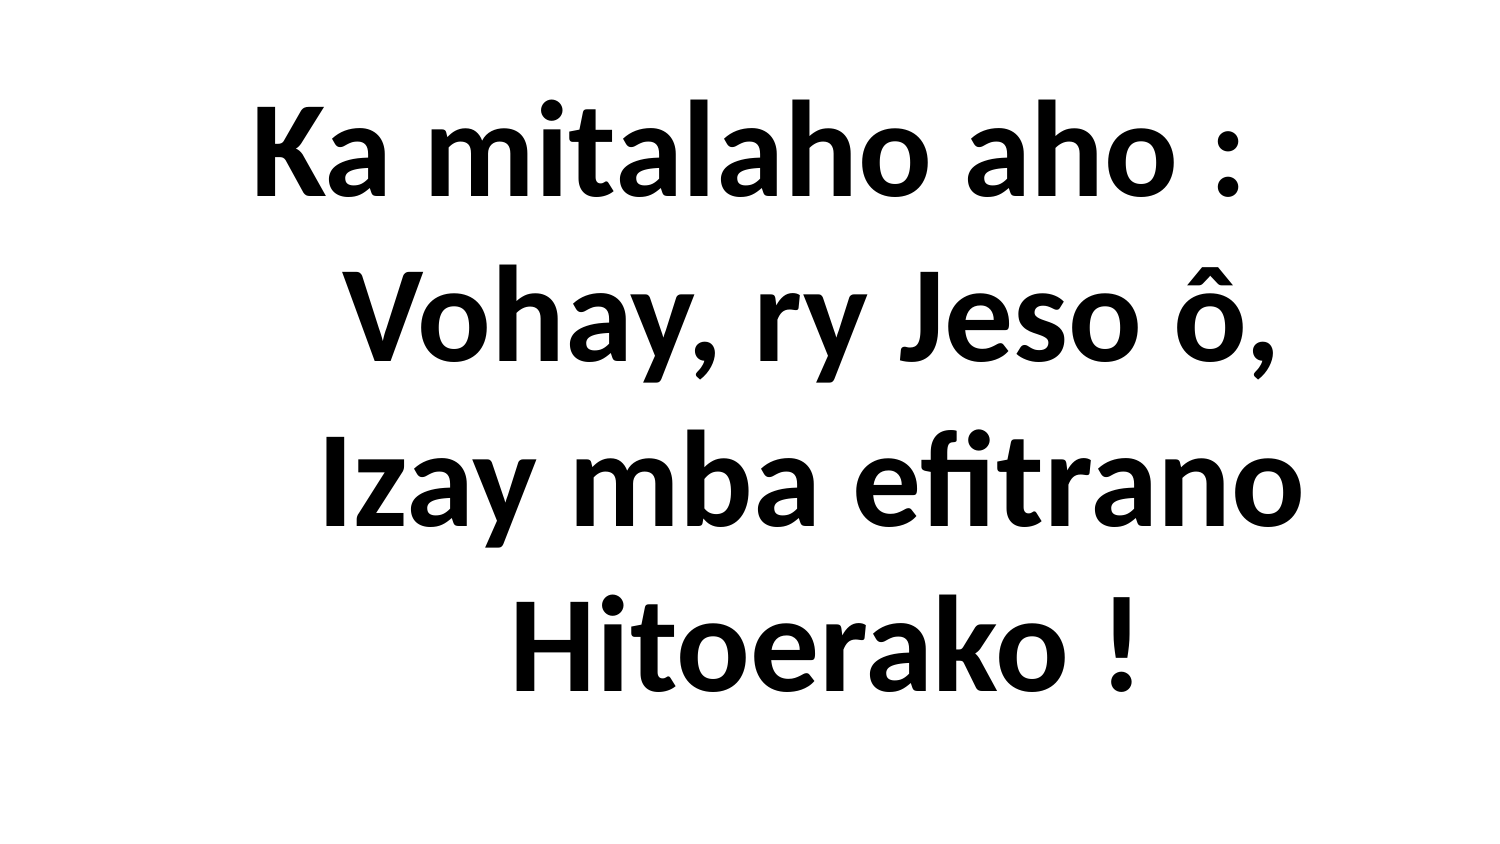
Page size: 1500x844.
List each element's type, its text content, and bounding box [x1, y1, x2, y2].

title Ka mitalaho aho : Vohay, ry Jeso ô, Izay mba efitrano Hitoerako ! [0, 297, 1500, 481]
